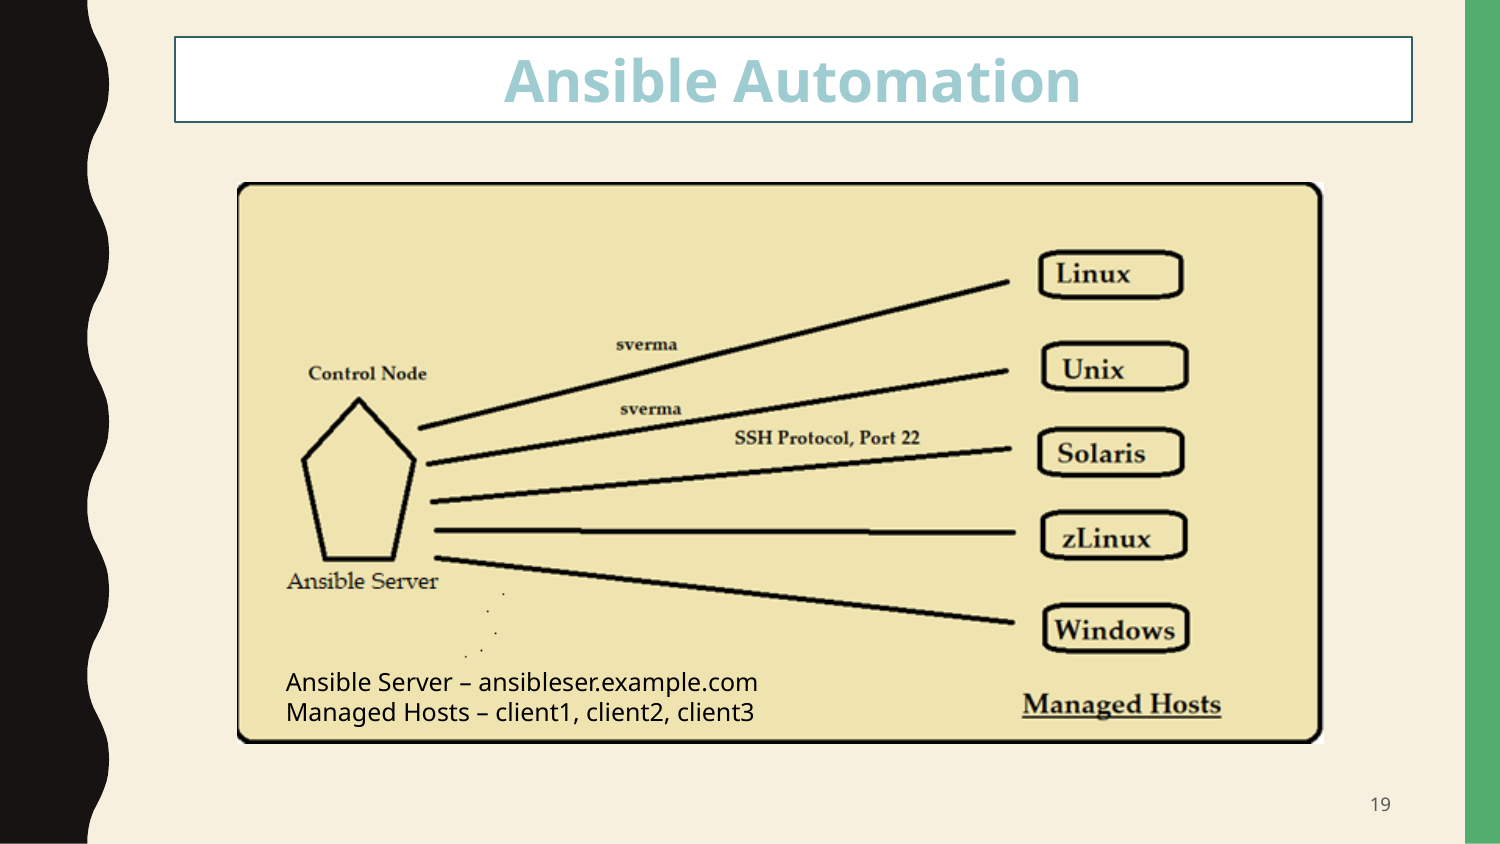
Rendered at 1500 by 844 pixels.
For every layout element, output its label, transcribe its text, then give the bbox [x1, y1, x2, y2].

title [224, 37, 1425, 225]
slide_number 19 [1059, 784, 1407, 827]
picture [237, 182, 1324, 744]
text_box Ansible Automation [174, 36, 1413, 123]
